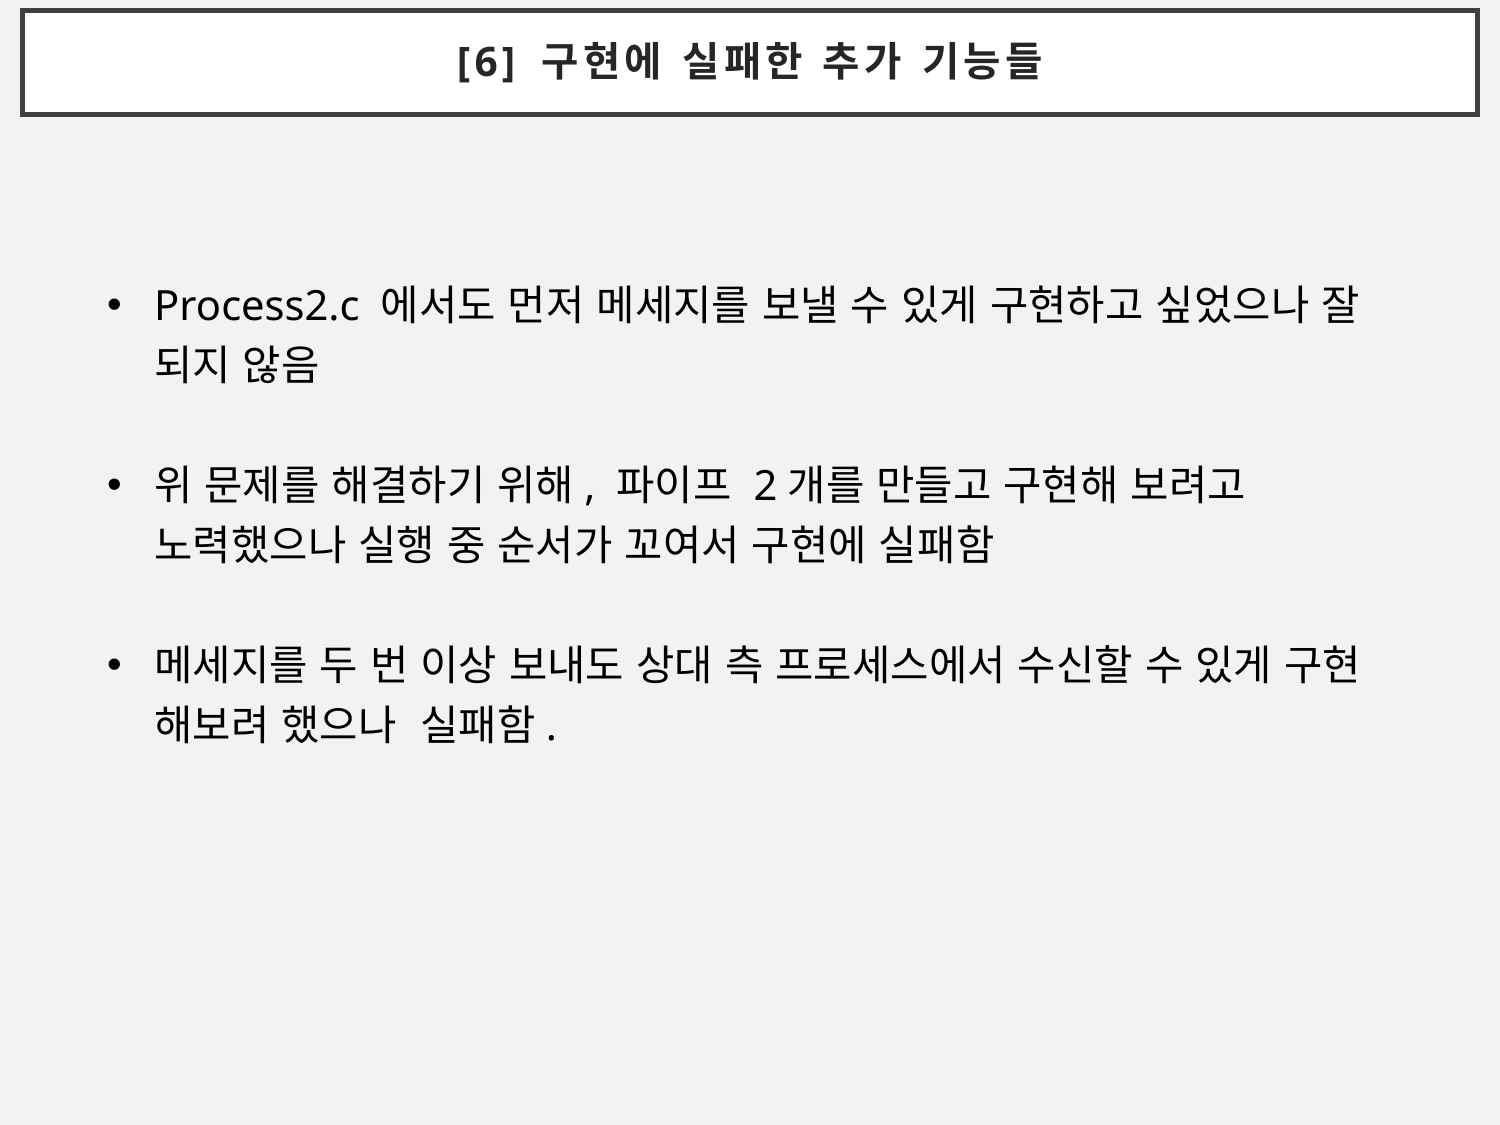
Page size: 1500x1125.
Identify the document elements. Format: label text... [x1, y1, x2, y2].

text_box Process2.c 에서도 먼저 메세지를 보낼 수 있게 구현하고 싶었으나 잘 되지 않음 위 문제를 해결하기 위해, 파이프 2개를 만들고 구현해 보려고 노력했으나 실행 중 순서가 꼬여서 구현에 실패함 메세지를 두 번 이상 보내도 상대 측 프로세스에서 수신할 수 있게 구현 해보려 했으나 실패함. [92, 211, 1408, 877]
text_box [6] 구현에 실패한 추가 기능들 [22, 10, 1478, 115]
